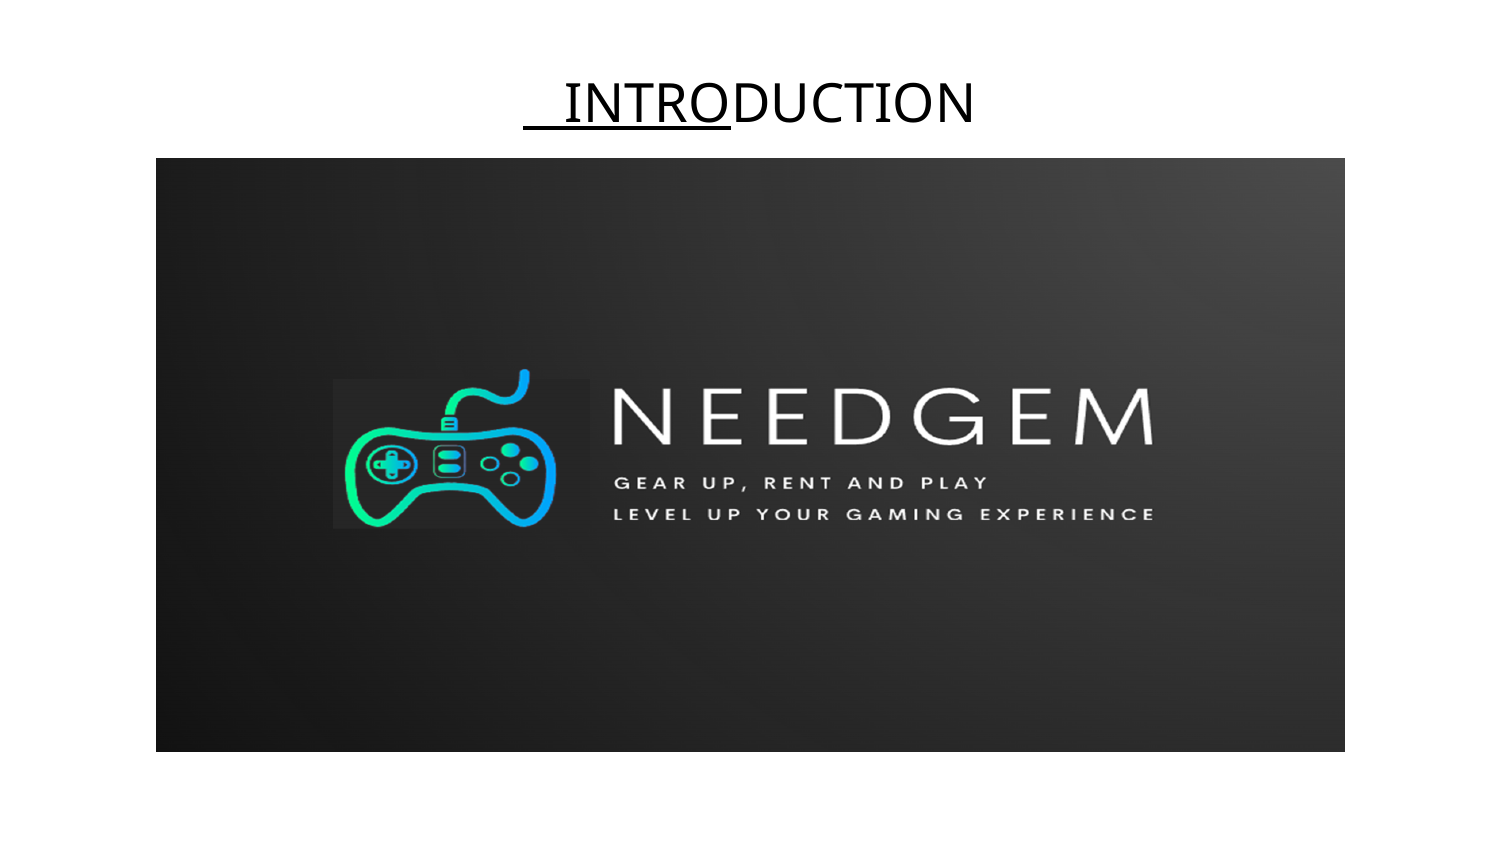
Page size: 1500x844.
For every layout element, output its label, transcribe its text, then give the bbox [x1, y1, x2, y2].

title INTRODUCTION [75, 67, 1425, 134]
picture [156, 157, 1346, 752]
